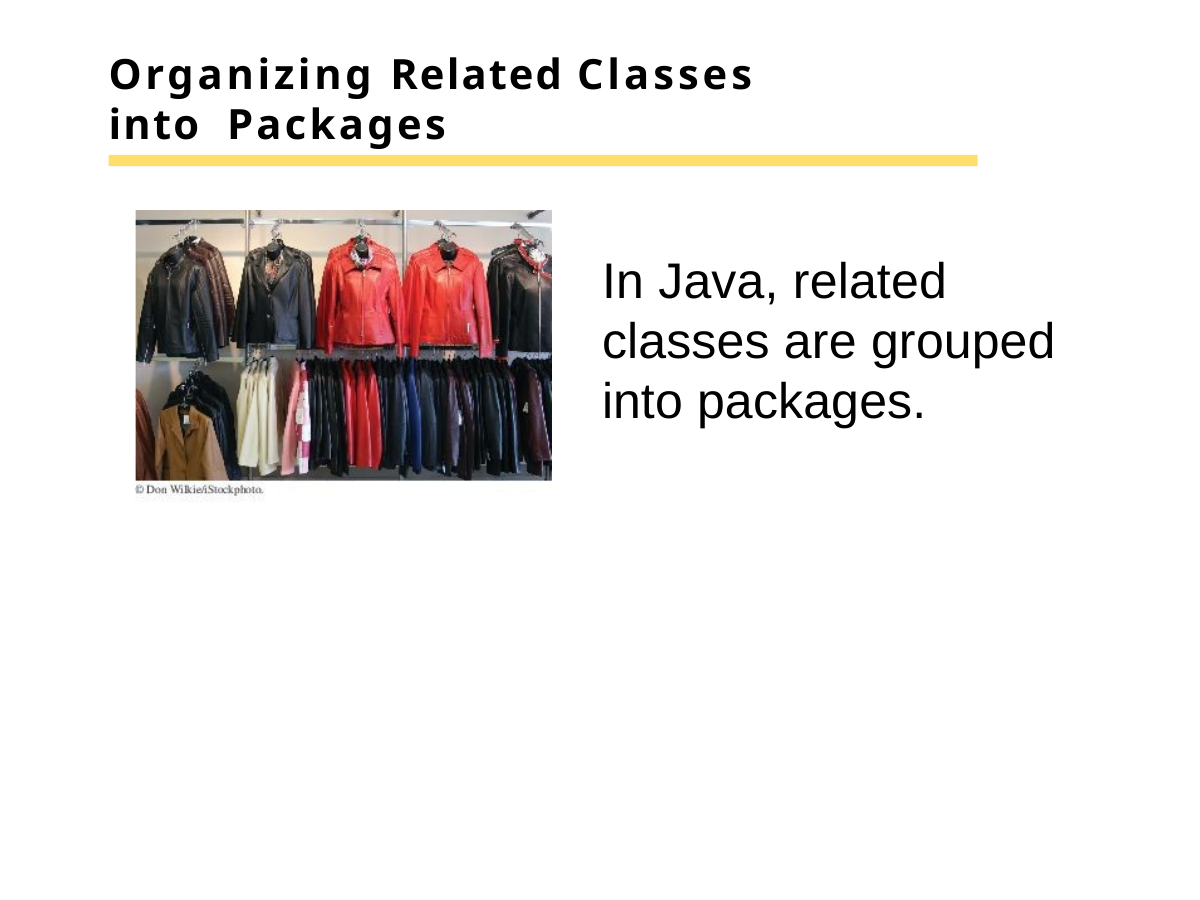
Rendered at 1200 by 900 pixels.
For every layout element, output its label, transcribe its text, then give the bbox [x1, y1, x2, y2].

text_box [811, 154, 978, 167]
text_box In Java, related classes are grouped into packages. [600, 248, 1066, 429]
title Organizing Related Classes into Packages [106, 48, 811, 199]
text_box [135, 210, 552, 511]
